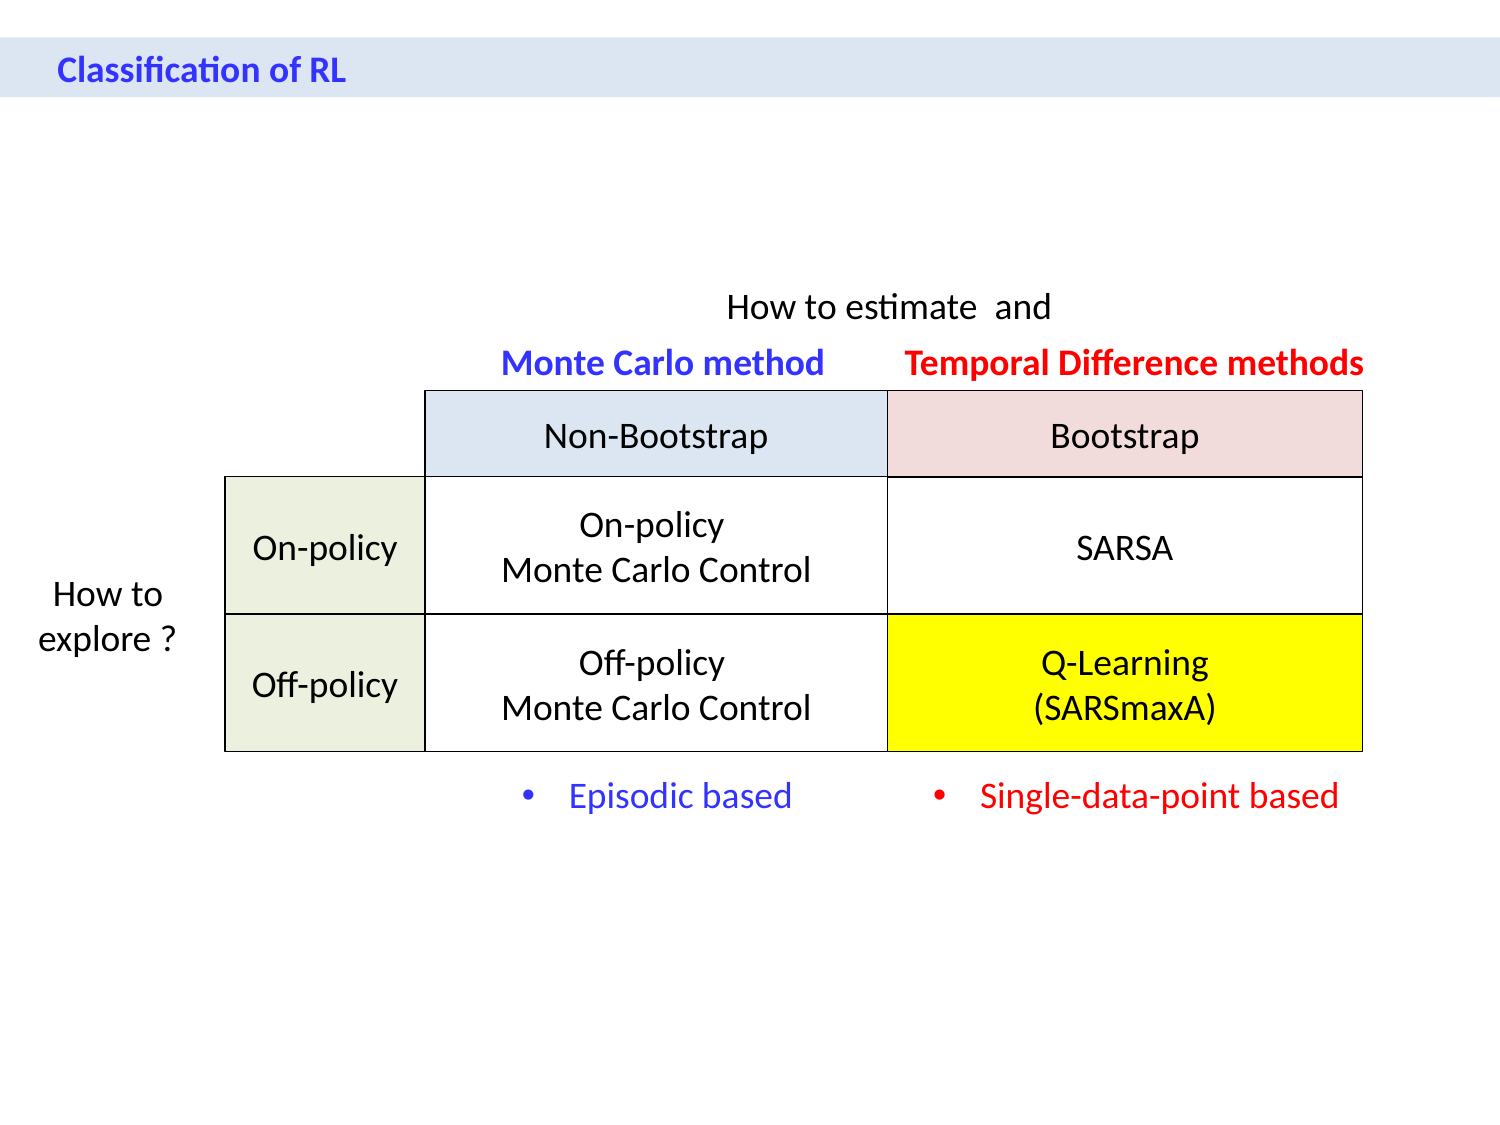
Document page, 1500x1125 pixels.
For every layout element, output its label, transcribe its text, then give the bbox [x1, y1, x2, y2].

text_box Classification of RL [0, 37, 1500, 98]
text_box Single-data-point based [918, 764, 1356, 824]
text_box On-policy [223, 475, 423, 612]
text_box Non-Bootstrap [423, 388, 885, 475]
text_box On-policy Monte Carlo Control [423, 475, 885, 612]
text_box SARSA [885, 475, 1365, 612]
text_box Temporal Difference methods [889, 330, 1380, 391]
text_box Episodic based [507, 764, 809, 824]
text_box Q-Learning (SARSmaxA) [885, 612, 1365, 754]
text_box Bootstrap [885, 388, 1365, 475]
text_box Monte Carlo method [486, 330, 841, 391]
text_box Off-policy Monte Carlo Control [423, 612, 885, 754]
text_box How to explore ? [23, 561, 193, 666]
text_box Off-policy [223, 612, 423, 754]
